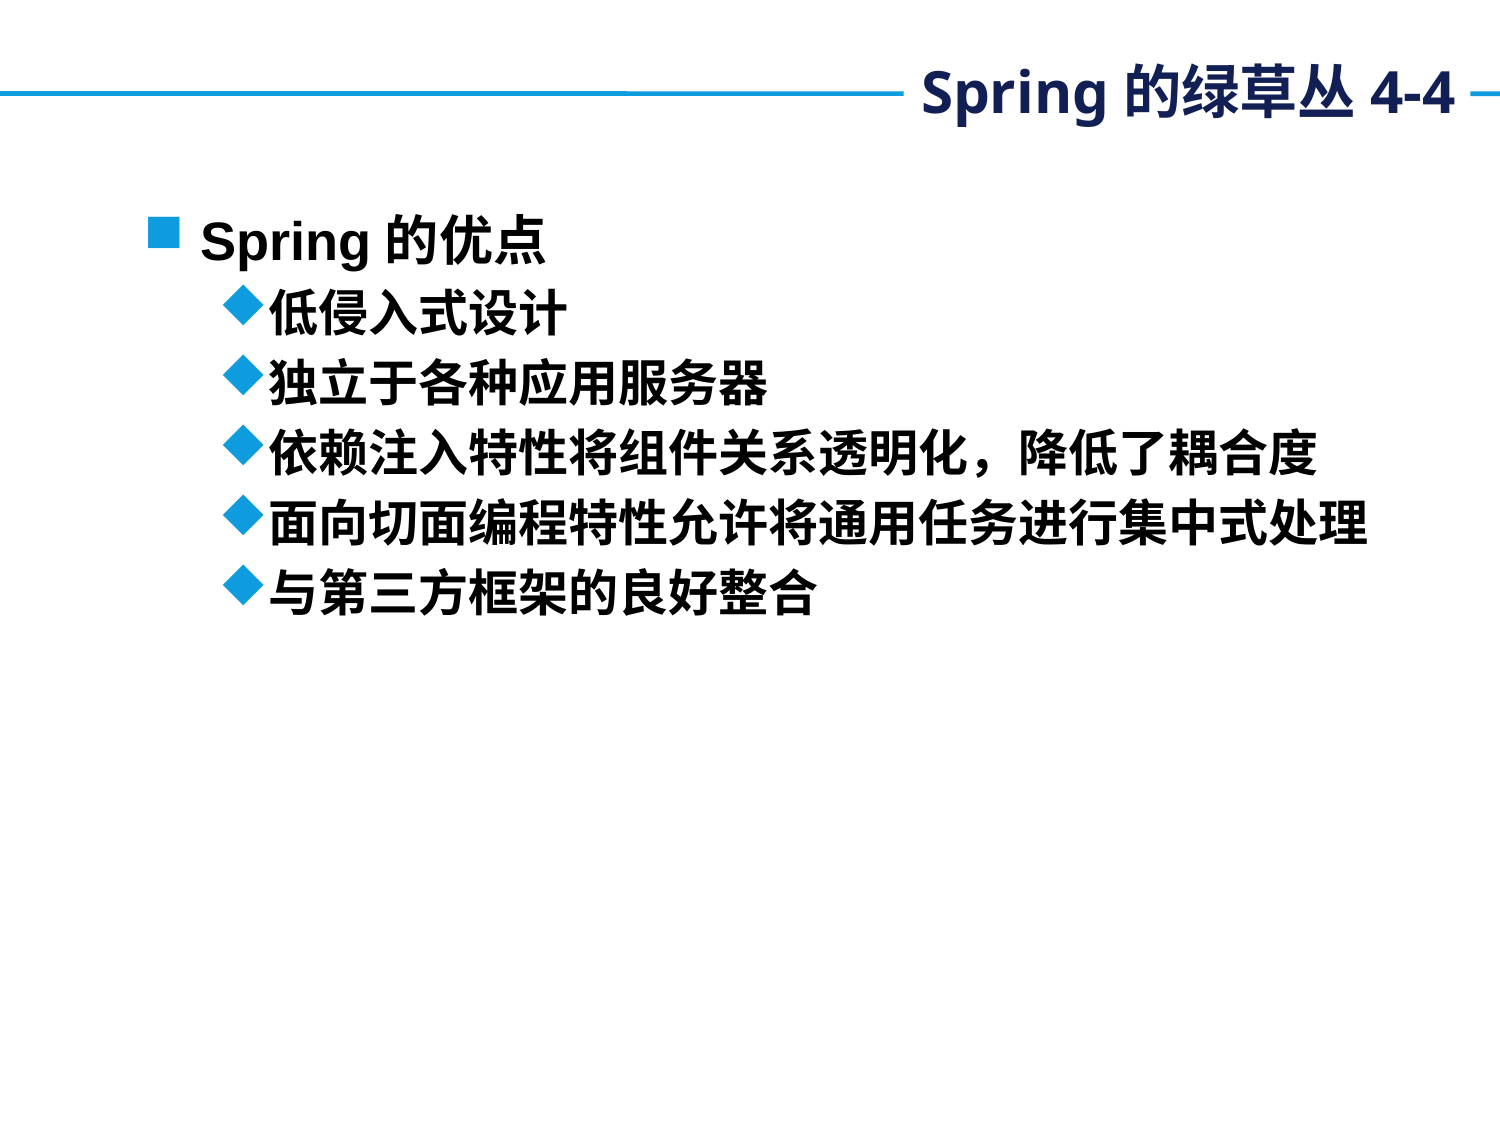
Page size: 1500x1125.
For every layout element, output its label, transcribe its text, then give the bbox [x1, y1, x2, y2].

title Spring的绿草丛4-4 [903, 46, 1471, 133]
list Spring的优点 低侵入式设计 独立于各种应用服务器 依赖注入特性将组件关系透明化，降低了耦合度 面向切面编程特性允许将通用任务进行集中式处理 与第三方框架的良好整合 [128, 199, 1424, 1043]
